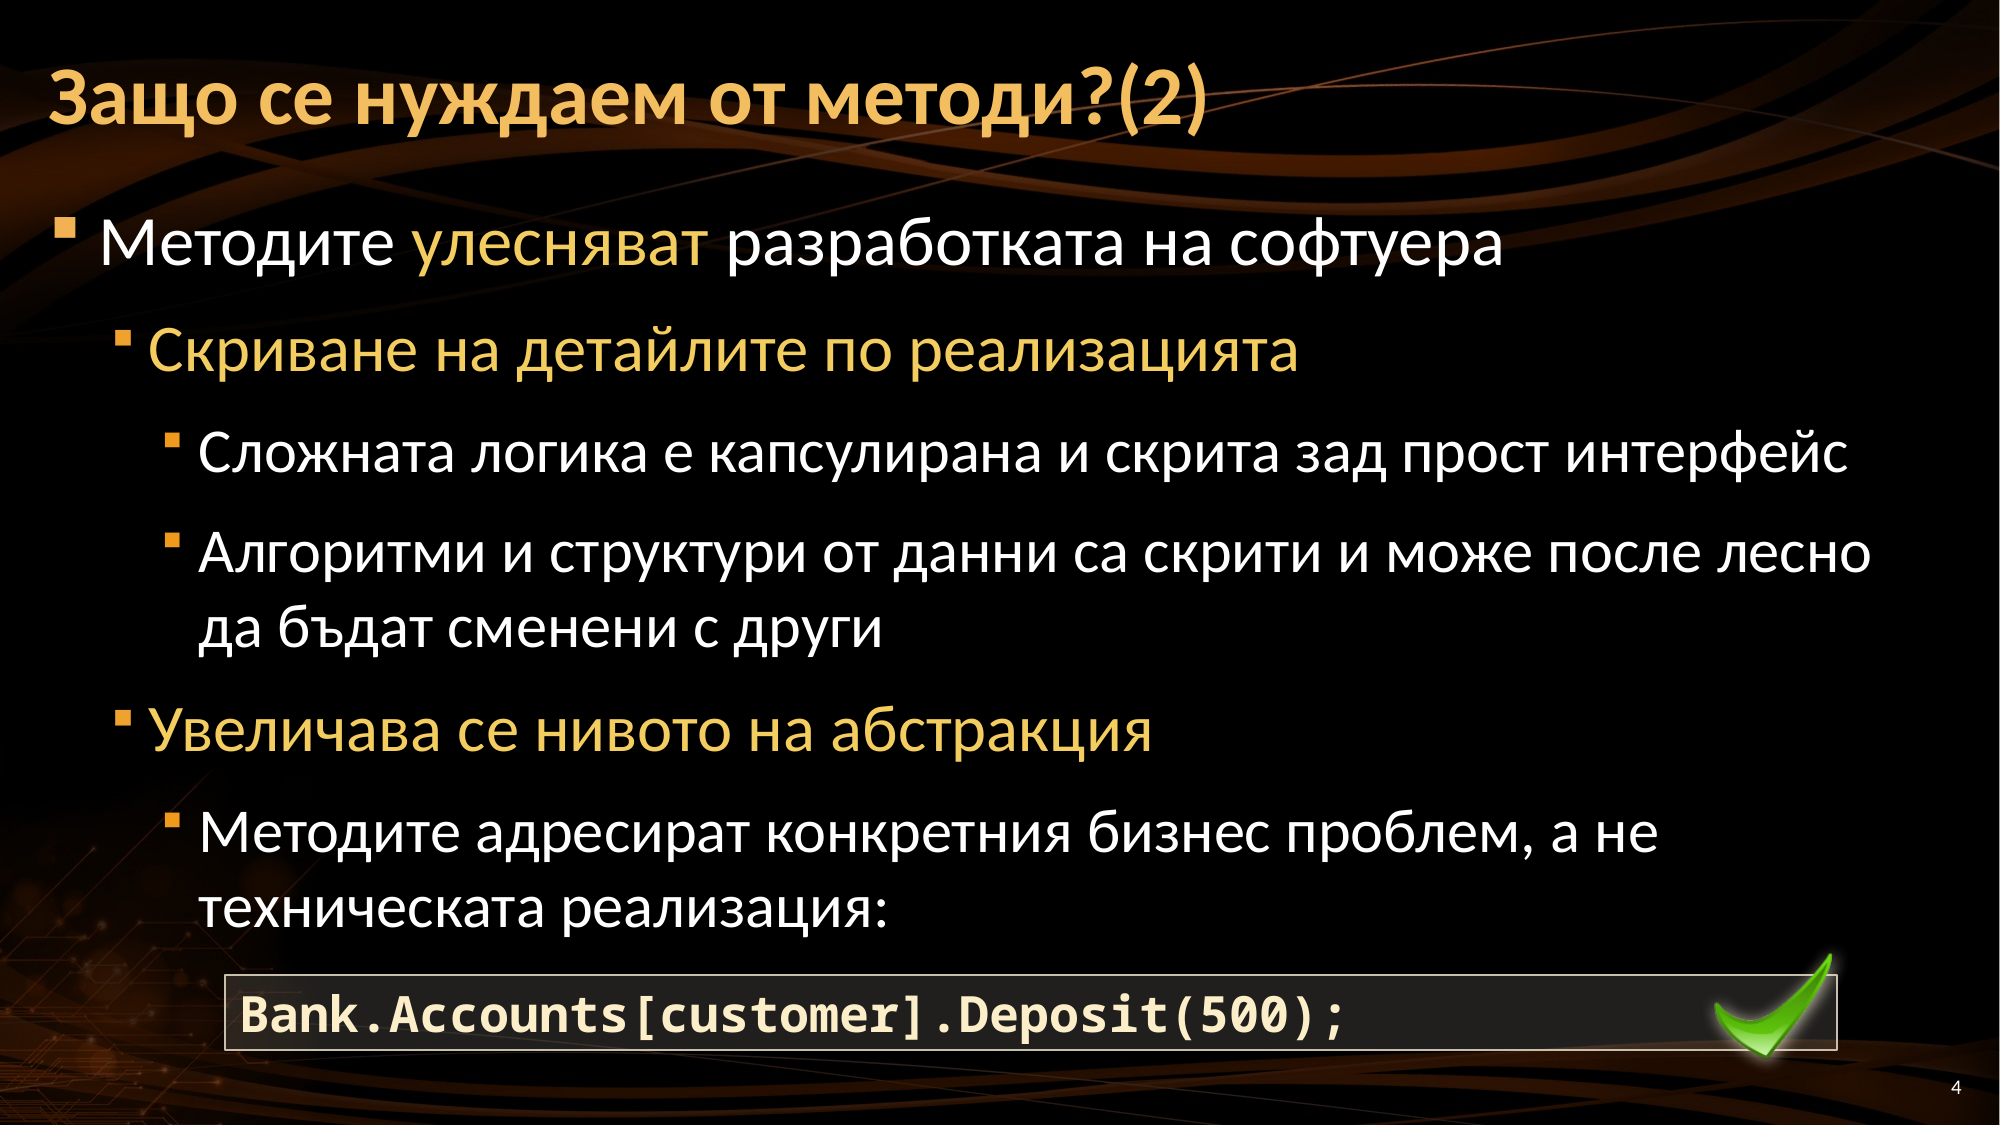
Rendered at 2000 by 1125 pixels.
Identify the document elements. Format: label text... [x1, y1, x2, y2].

picture [0, 0, 2000, 1125]
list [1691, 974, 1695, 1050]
slide_number 4 [1897, 1070, 1968, 1103]
title Защо се нуждаем от методи?(2) [30, 6, 1968, 189]
list Настоящият курс (презентации, примери, задачи, упражнения и др.) е разработен за нуждите на Национална програма "Обучение за ИТ кариера" на МОН за подготовка по професия "Приложен програмист" Курсът е базиран на учебно съдържание и методика, предоставени от фондация "Софтуерен университет" и се разпространява под свободен лиценз CC-BY-NC-SA [1703, 937, 1842, 1080]
list Методите улесняват разработката на софтуера Скриване на детайлите по реализацията Сложната логика е капсулирана и скрита зад прост интерфейс Алгоритми и структури от данни са скрити и може после лесно да бъдат сменени с други Увеличава се нивото на абстракция Методите адресират конкретния бизнес проблем, а не техническата реализация: [31, 189, 1968, 1103]
text_box object ReadAll(int operationCode) { if (operationCode == 1) … // Read person name else if (operationCode == 2) … // Read address else if (operationCode == 3) … // Read date … } [1691, 930, 1849, 1086]
text_box void RegisterUser(string username, string password, Date accountExpirationDate, Role[] roles) [1695, 934, 1845, 1083]
text_box Bank.Accounts[customer].Deposit(500); [224, 974, 1690, 1050]
